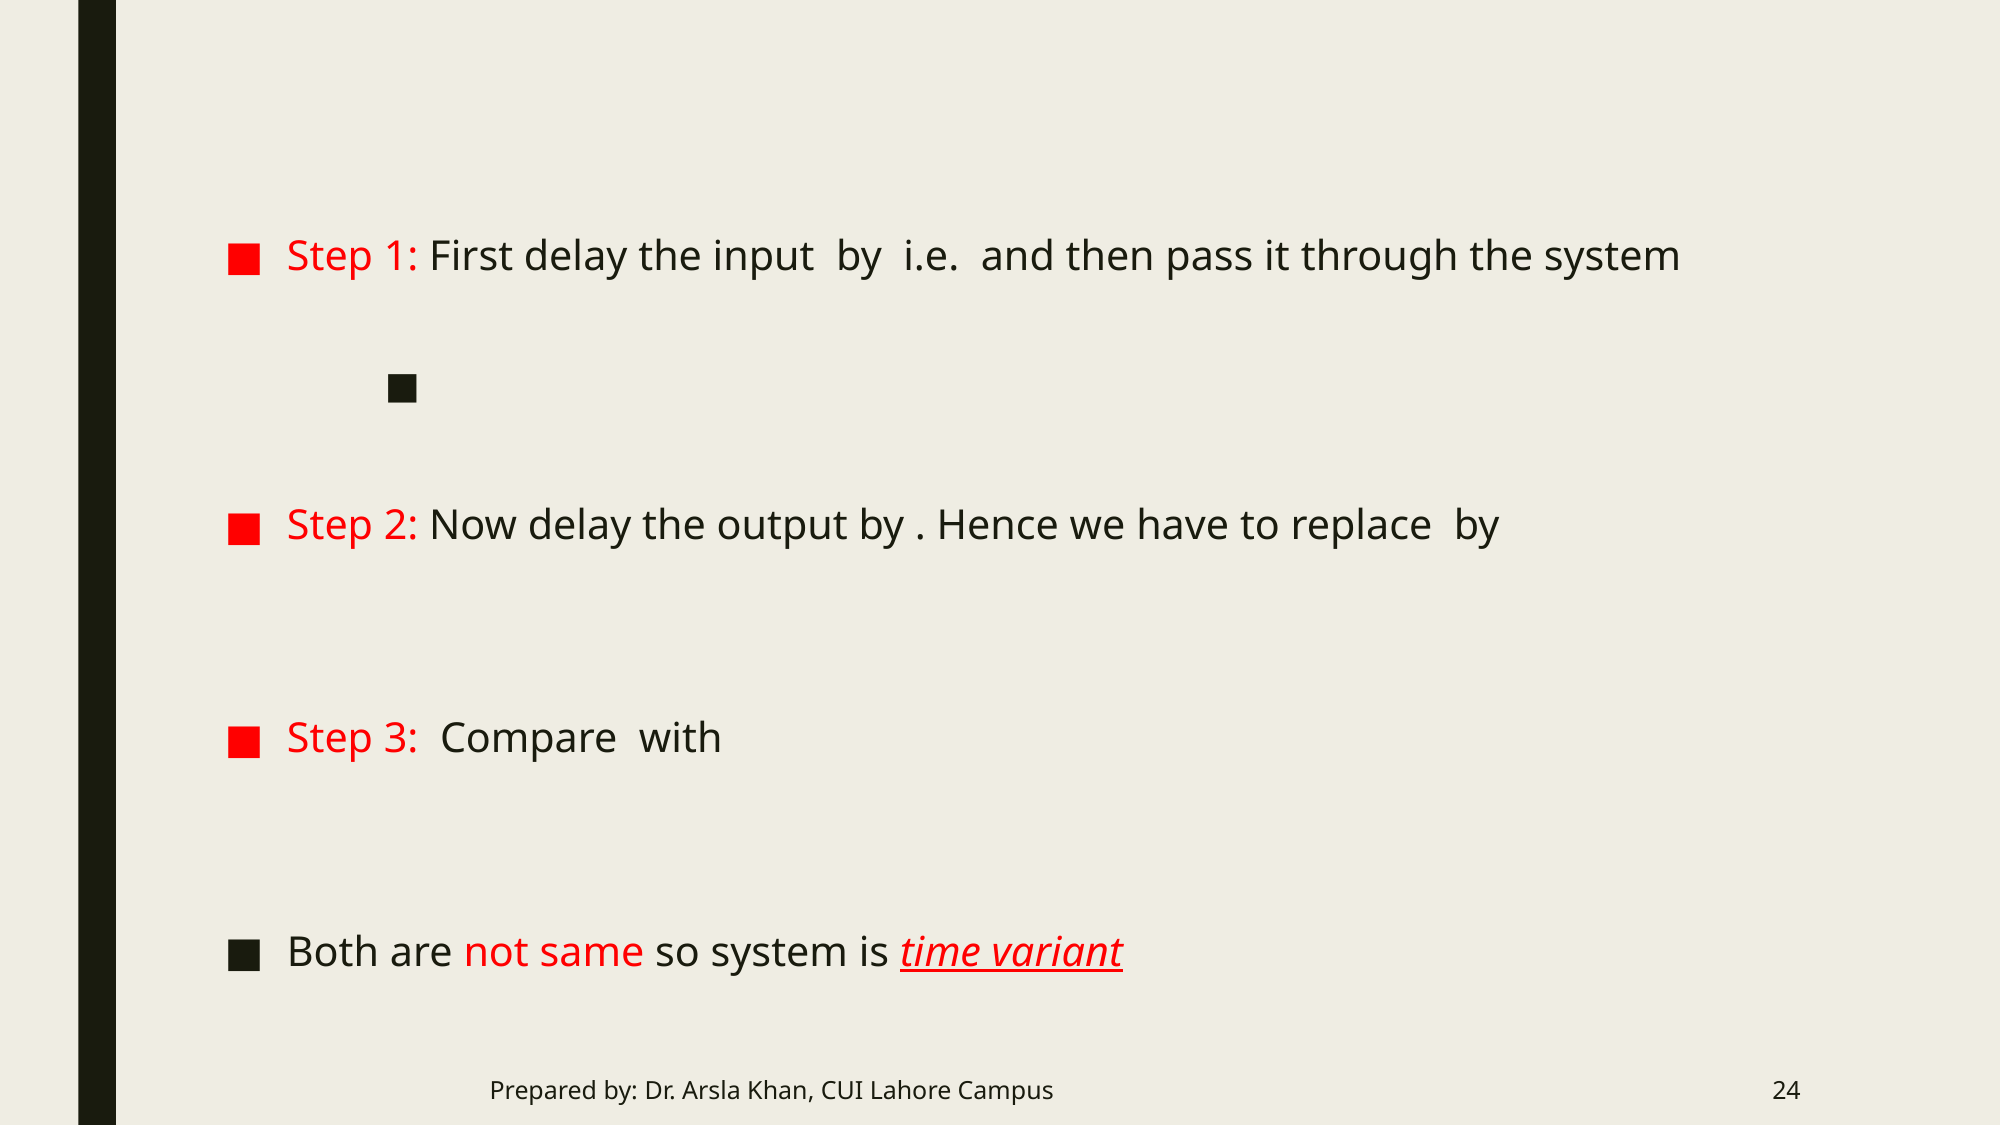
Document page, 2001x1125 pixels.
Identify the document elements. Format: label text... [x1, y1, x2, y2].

footer Prepared by: Dr. Arsla Khan, CUI Lahore Campus [474, 1058, 1505, 1125]
slide_number 24 [1553, 1058, 1816, 1125]
